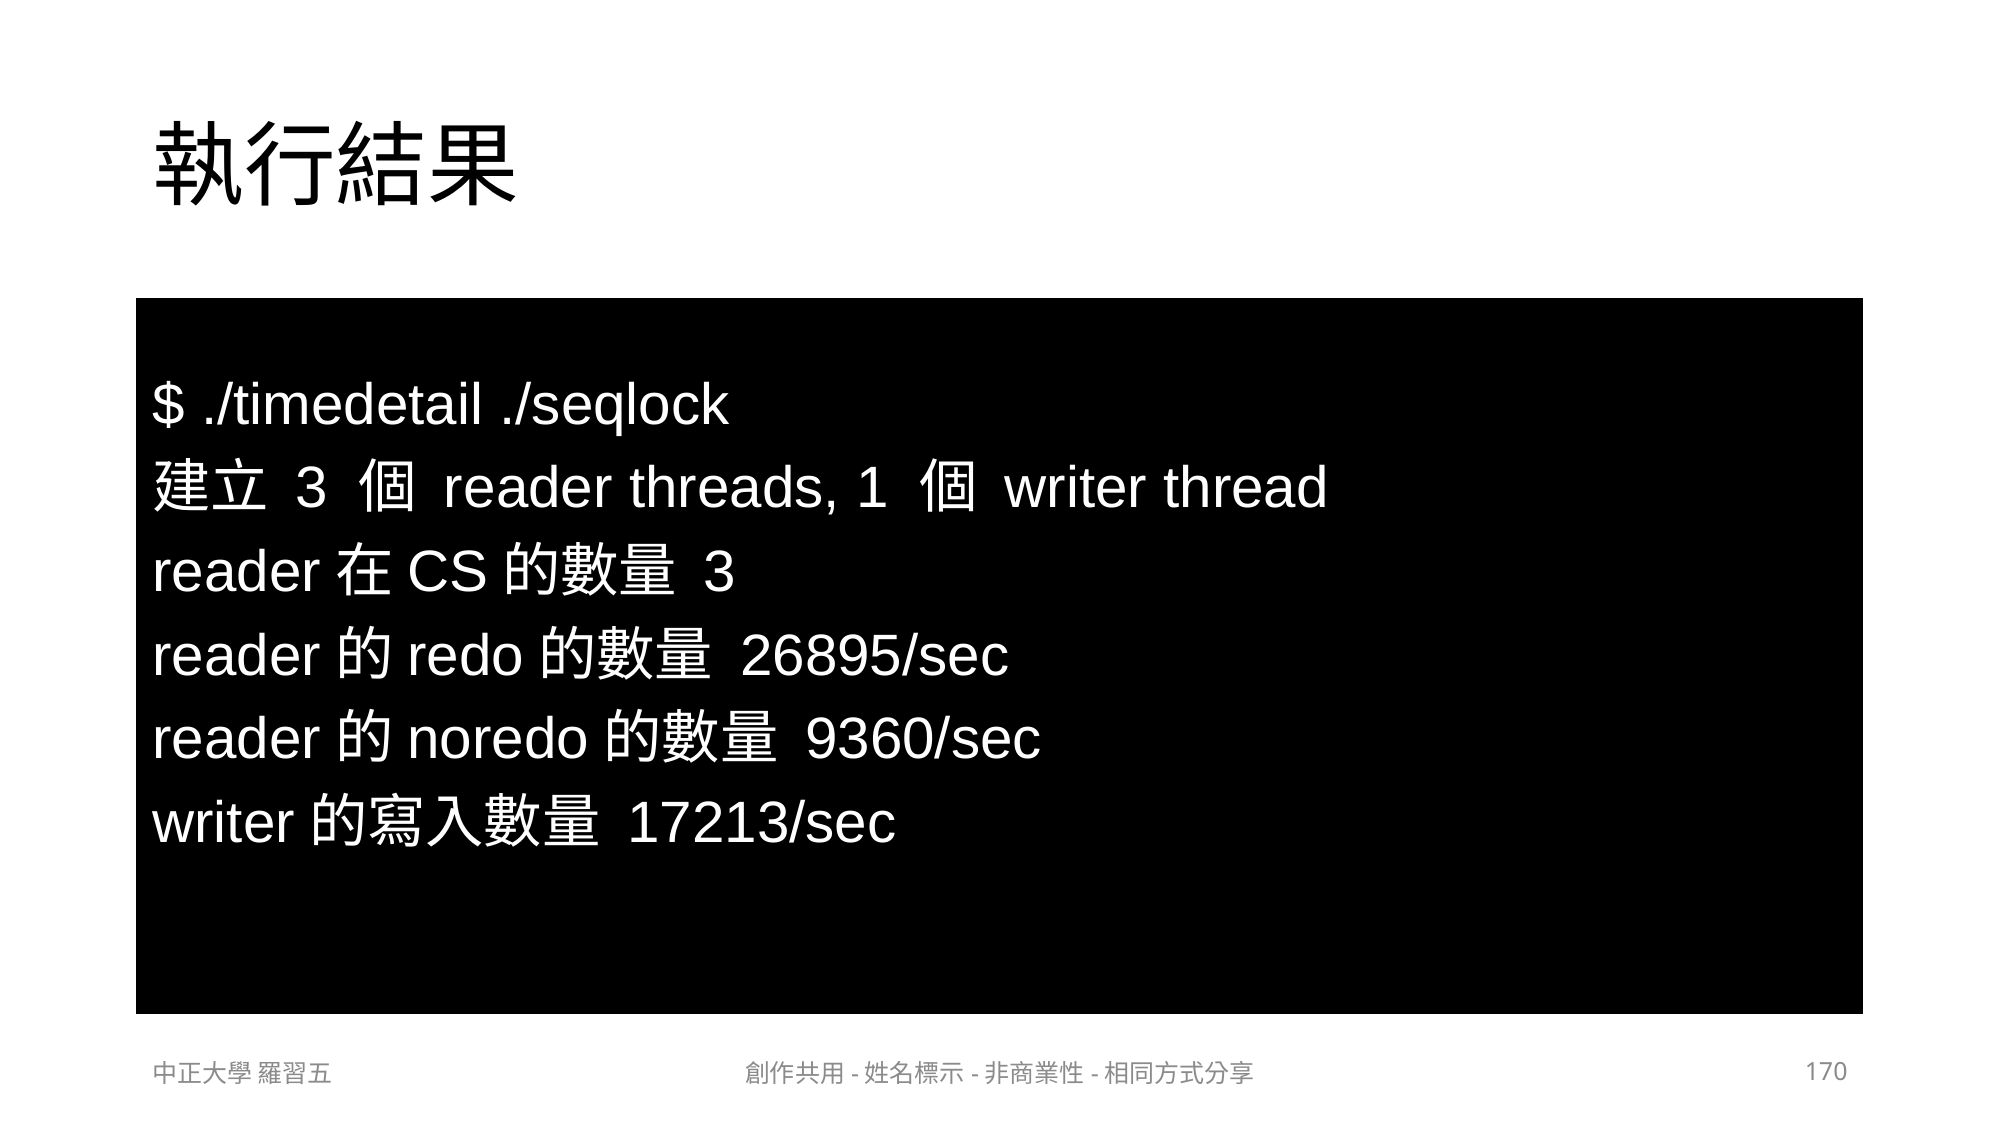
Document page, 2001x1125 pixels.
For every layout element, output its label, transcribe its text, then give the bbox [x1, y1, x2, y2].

slide_number 中正大學 羅習五 [137, 1042, 588, 1103]
footer 創作共用-姓名標示-非商業性-相同方式分享 [662, 1042, 1338, 1103]
title 執行結果 [137, 59, 1863, 278]
list $ ./timedetail ./seqlock 建立 3 個 reader threads, 1 個 writer thread reader在CS的數量 3 reader的redo的數量 26895/sec reader的noredo的數量 9360/sec writer的寫入數量 17213/sec [136, 298, 1863, 1014]
slide_number 170 [1412, 1042, 1863, 1103]
